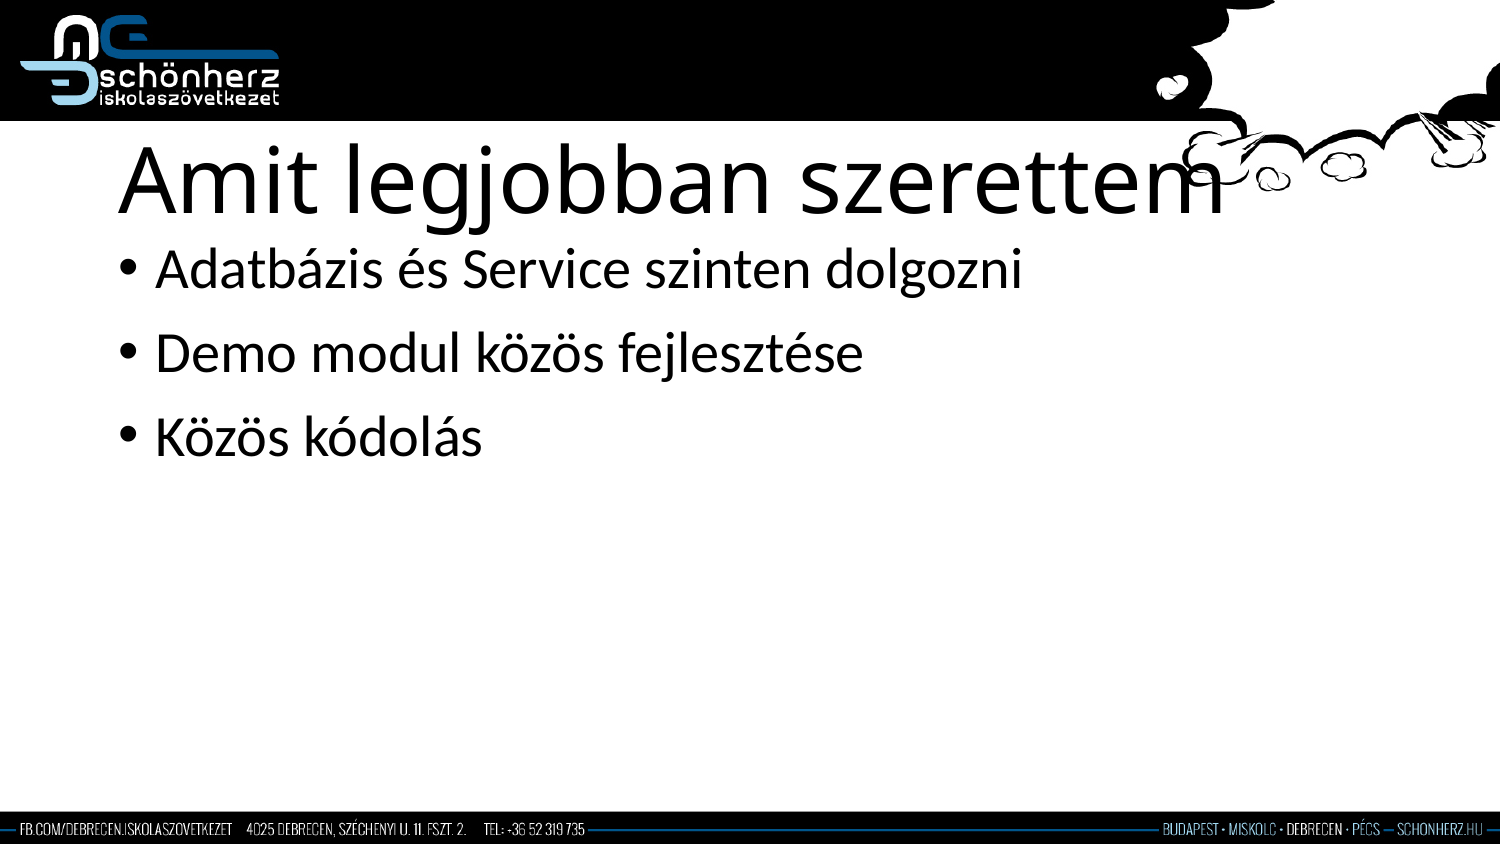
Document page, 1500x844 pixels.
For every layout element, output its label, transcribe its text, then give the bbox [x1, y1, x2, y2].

list Adatbázis és Service szinten dolgozni Demo modul közös fejlesztése Közös kódolás [103, 230, 1397, 760]
title Amit legjobban szerettem [103, 102, 1397, 230]
picture [0, 0, 1500, 844]
